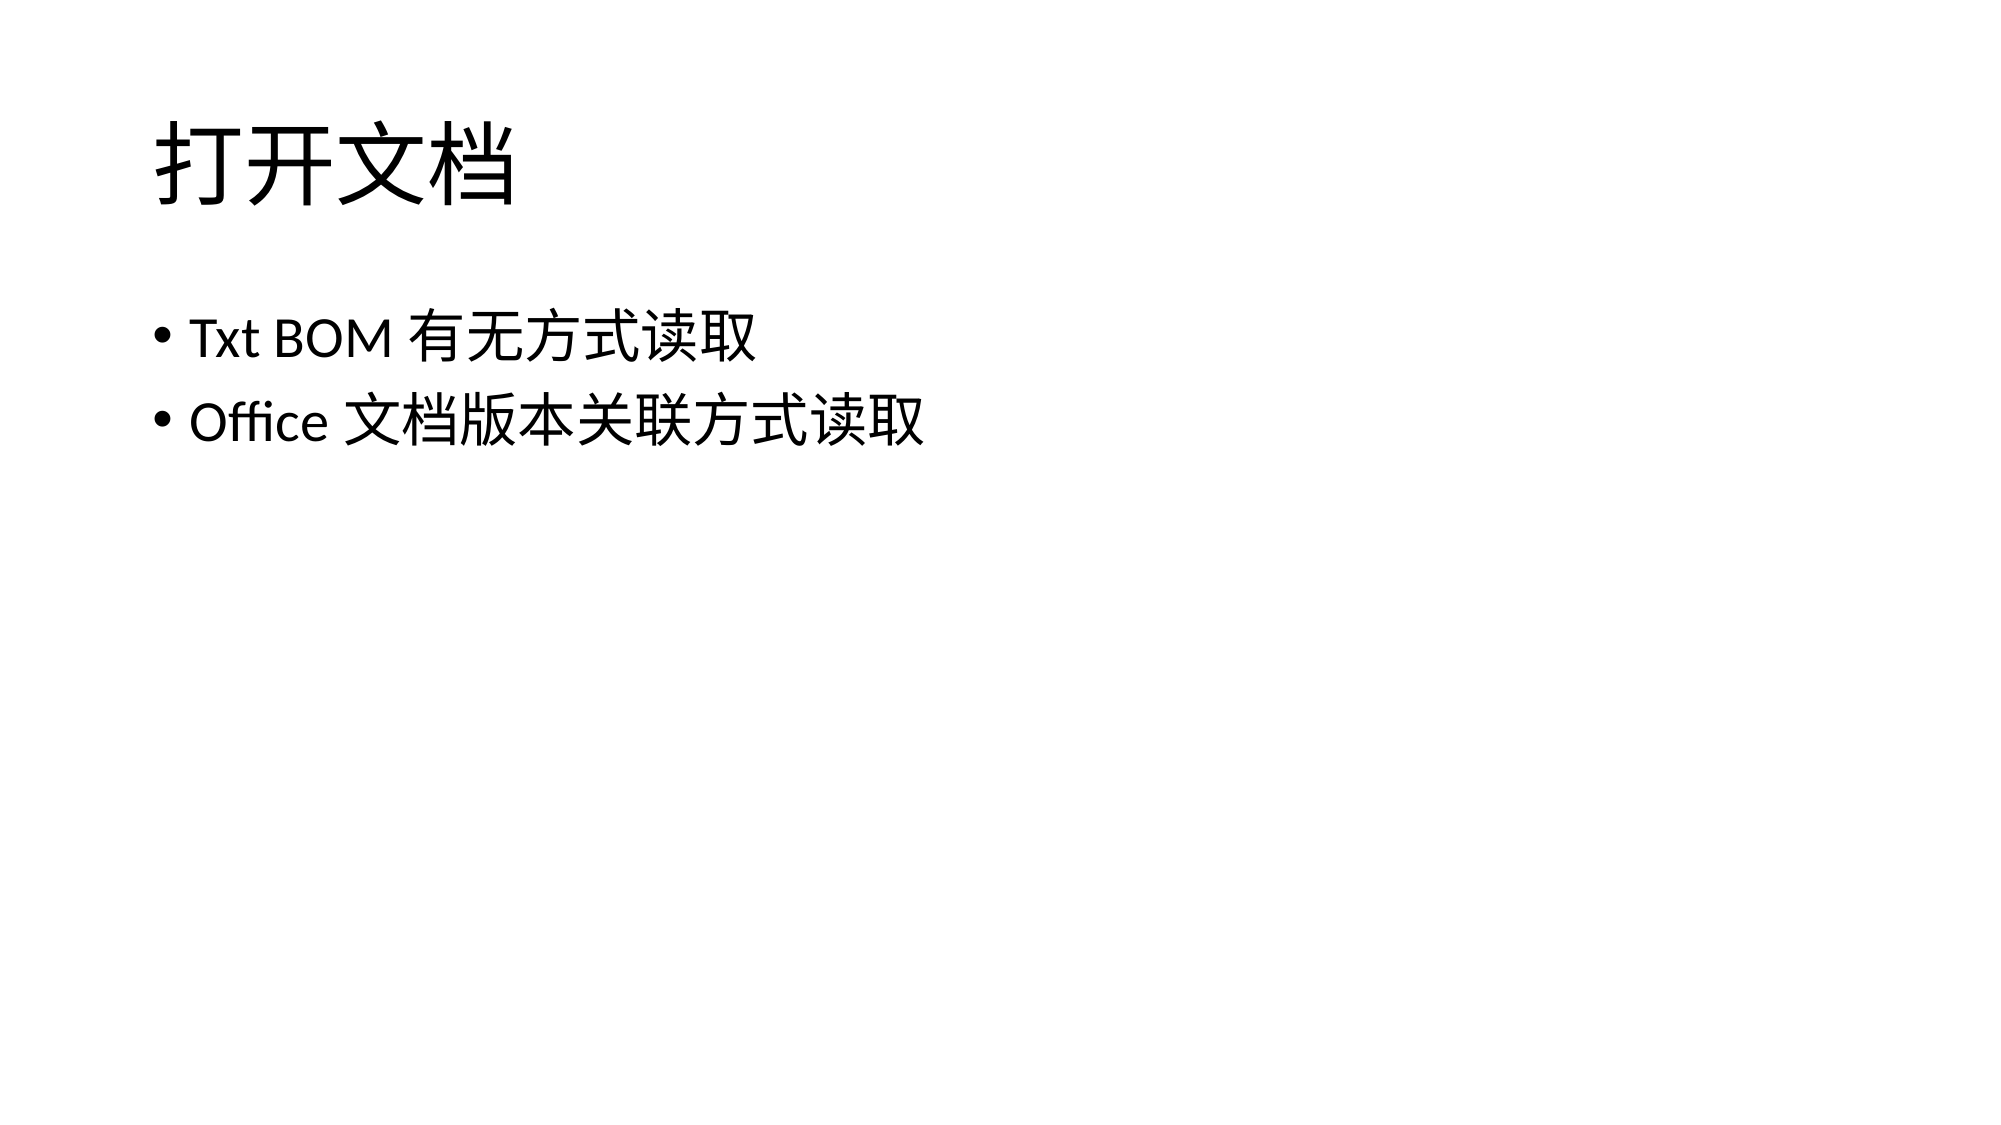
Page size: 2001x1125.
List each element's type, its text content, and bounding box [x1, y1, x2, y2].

list Txt BOM有无方式读取 Office文档版本关联方式读取 [137, 299, 1863, 1014]
title 打开文档 [137, 59, 1863, 278]
